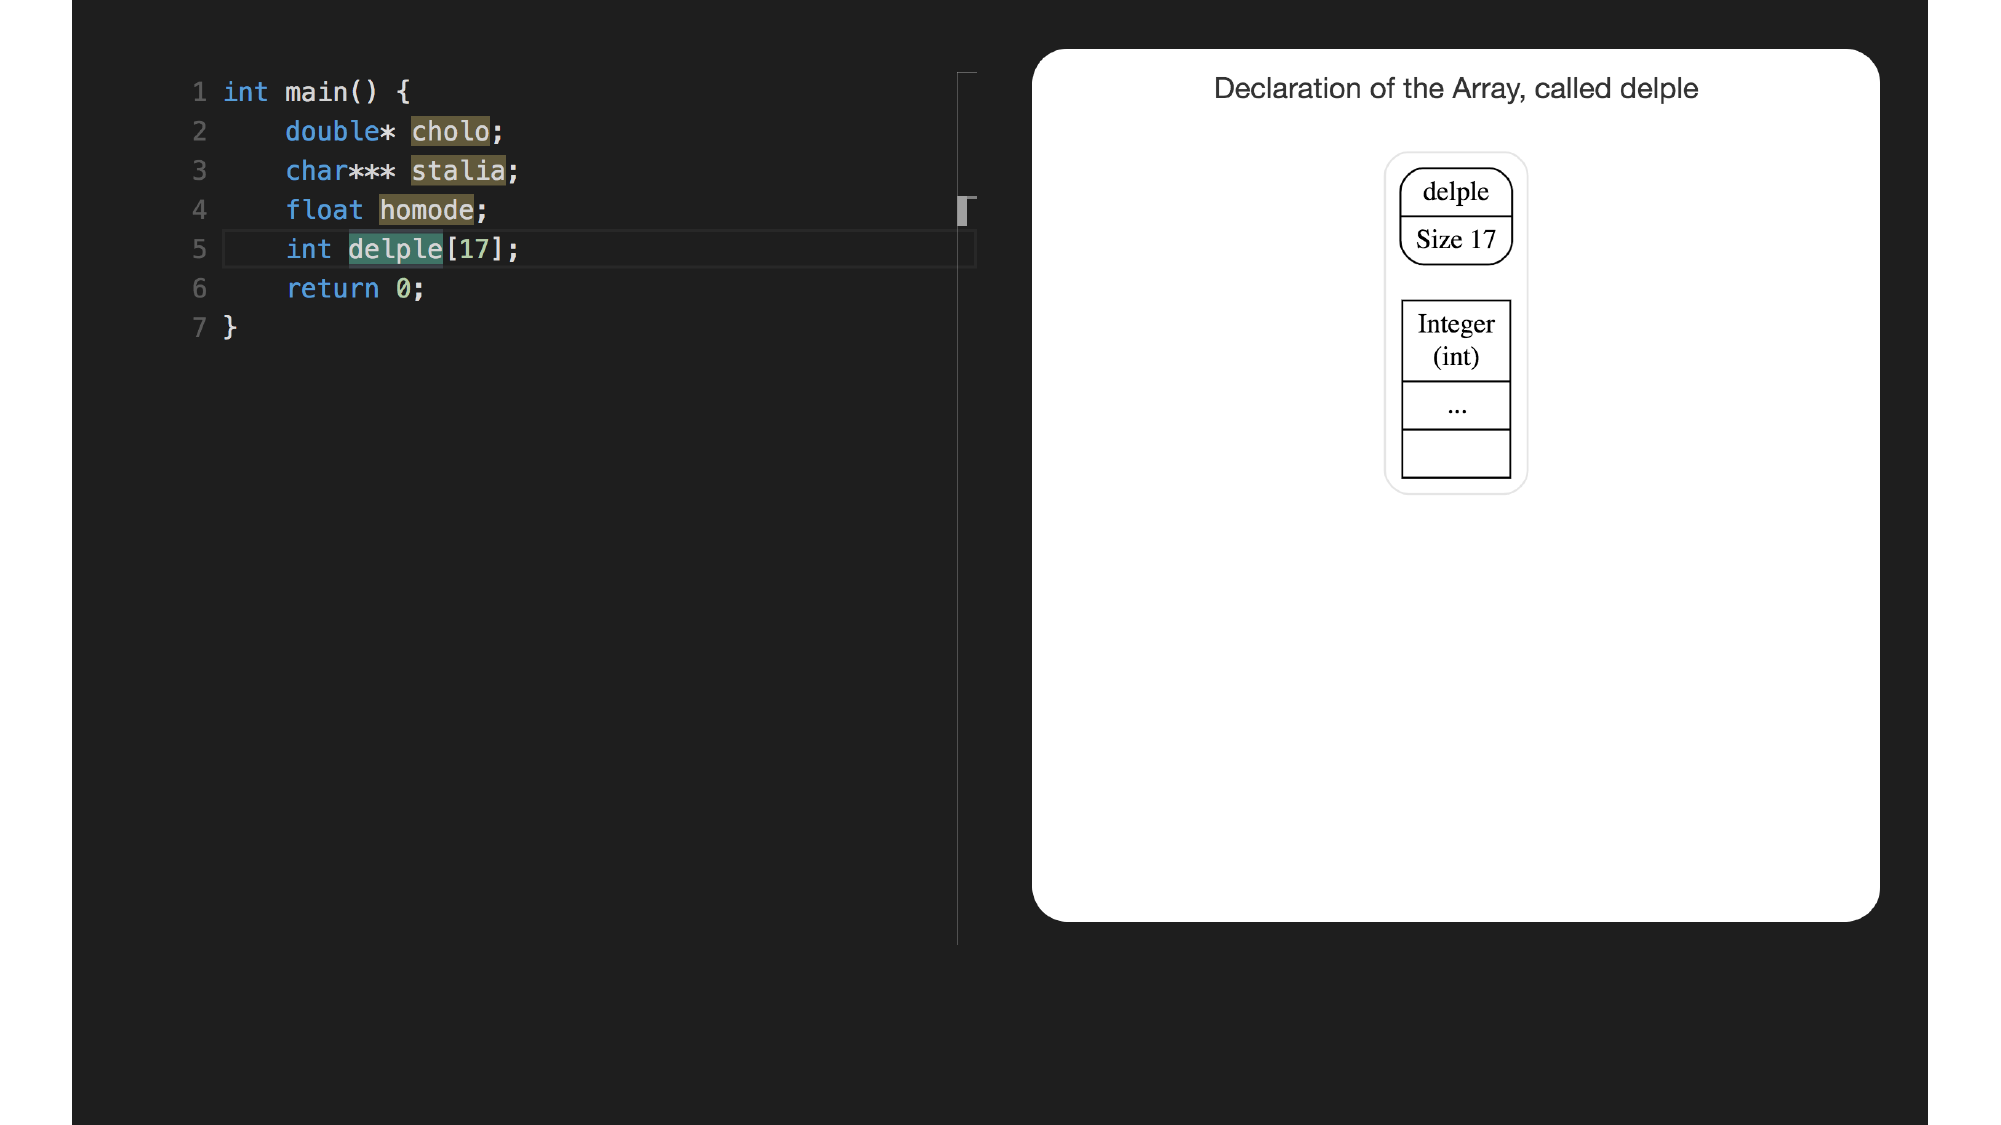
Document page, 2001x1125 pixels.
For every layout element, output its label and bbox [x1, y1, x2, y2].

list [72, 0, 1928, 1125]
